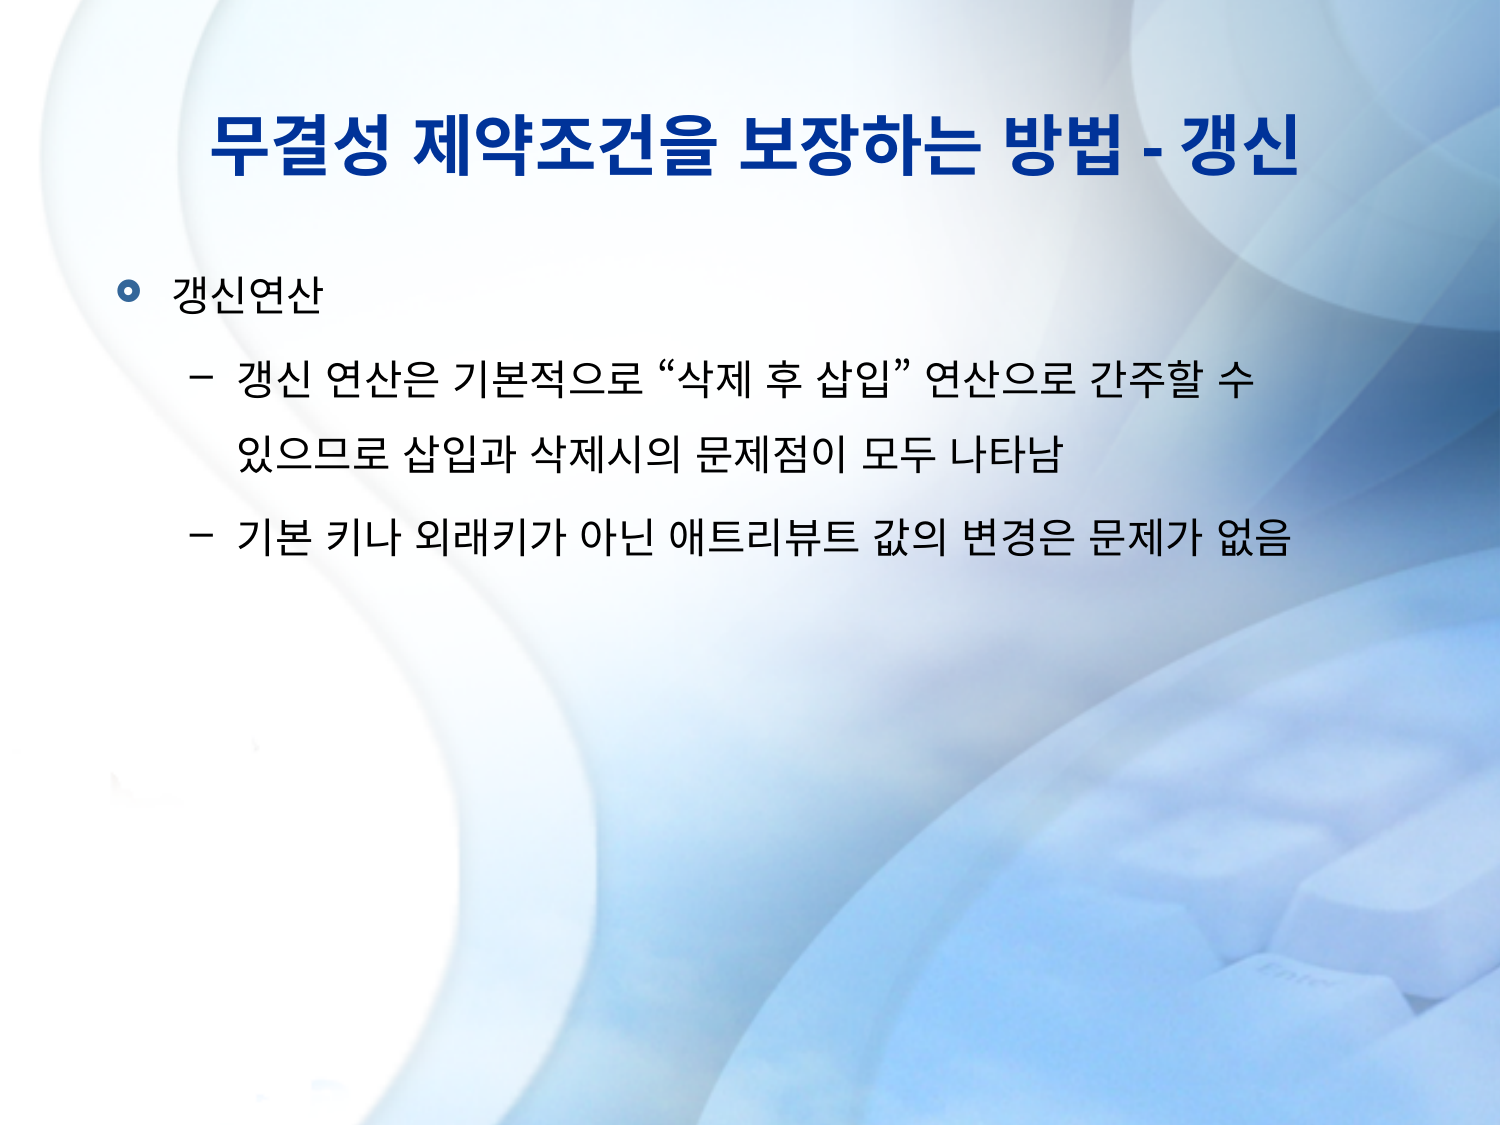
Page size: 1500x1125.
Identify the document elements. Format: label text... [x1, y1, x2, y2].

title 무결성 제약조건을 보장하는 방법-갱신 [112, 99, 1400, 188]
list 갱신연산 갱신 연산은 기본적으로 “삭제 후 삽입” 연산으로 간주할 수 있으므로 삽입과 삭제시의 문제점이 모두 나타남 기본 키나 외래키가 아닌 애트리뷰트 값의 변경은 문제가 없음 [99, 237, 1413, 1013]
picture [0, 0, 1500, 1125]
